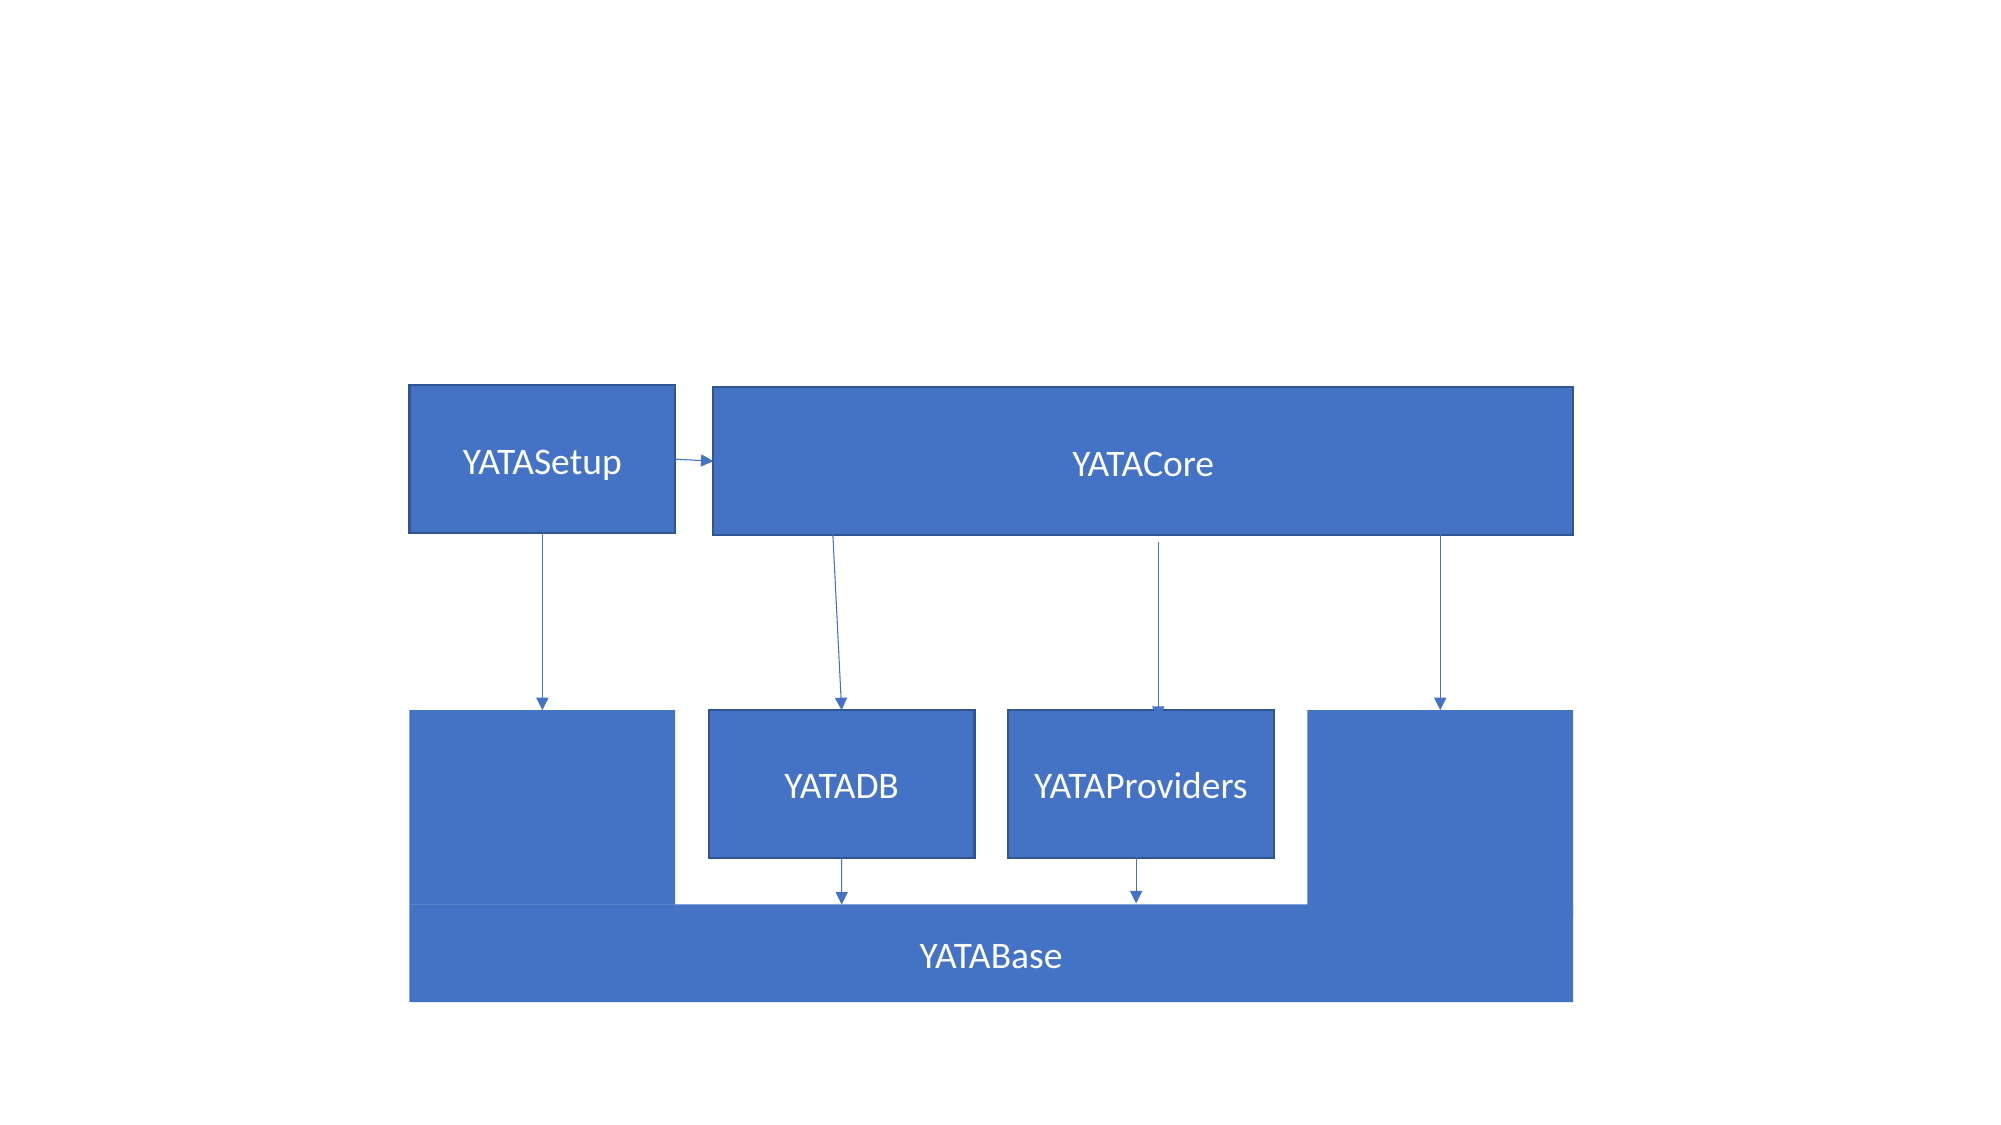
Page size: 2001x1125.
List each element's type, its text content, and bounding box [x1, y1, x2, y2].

text_box YATADB [708, 709, 976, 859]
text_box YATABase [408, 903, 1574, 1003]
text_box [408, 709, 676, 906]
text_box YATACore [712, 386, 1574, 536]
text_box YATASetup [408, 384, 676, 534]
text_box YATAProviders [1007, 709, 1275, 859]
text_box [832, 532, 842, 711]
text_box [1306, 709, 1574, 916]
